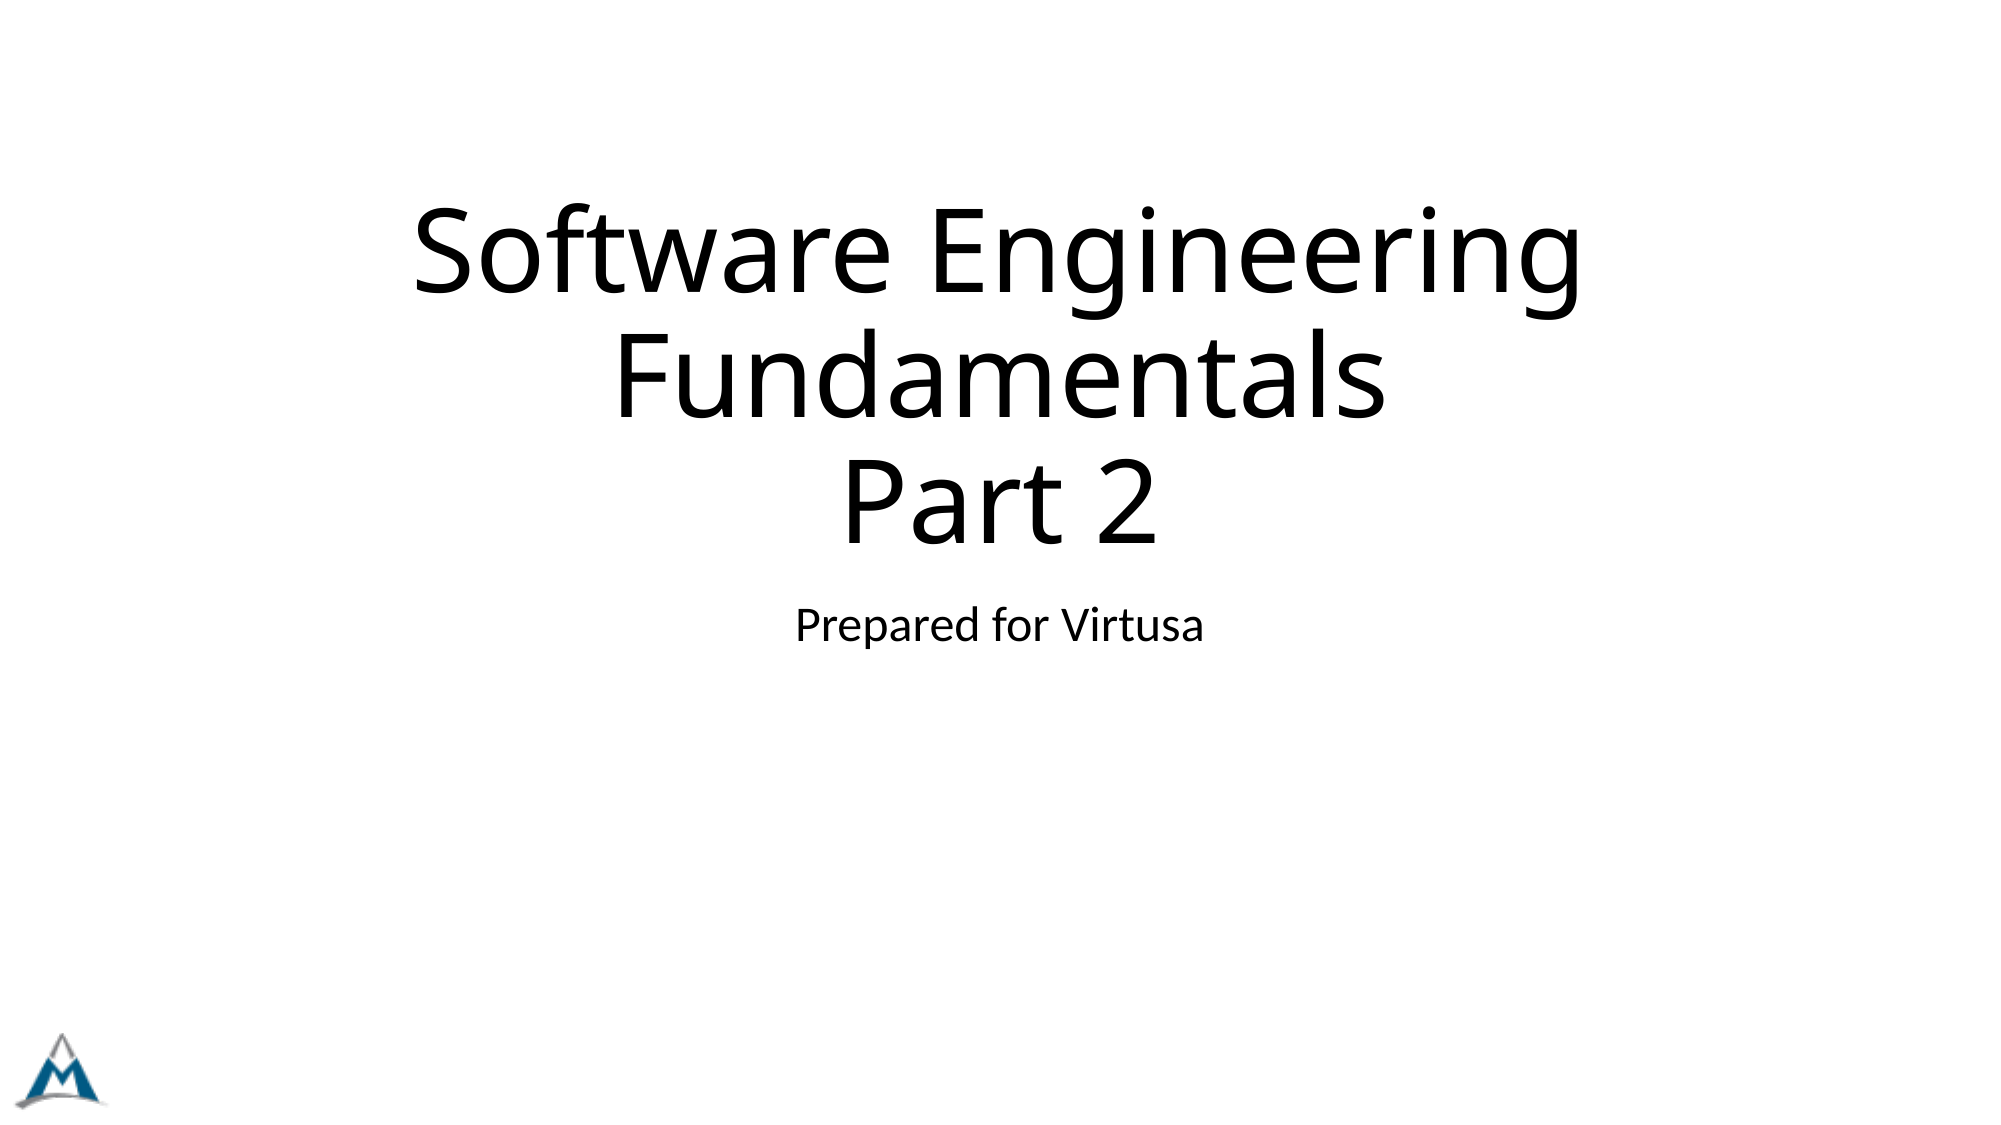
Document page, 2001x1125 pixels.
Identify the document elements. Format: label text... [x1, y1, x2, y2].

picture [12, 1033, 112, 1112]
title Software Engineering Fundamentals Part 2 [249, 184, 1750, 576]
subtitle Prepared for Virtusa [249, 590, 1750, 863]
